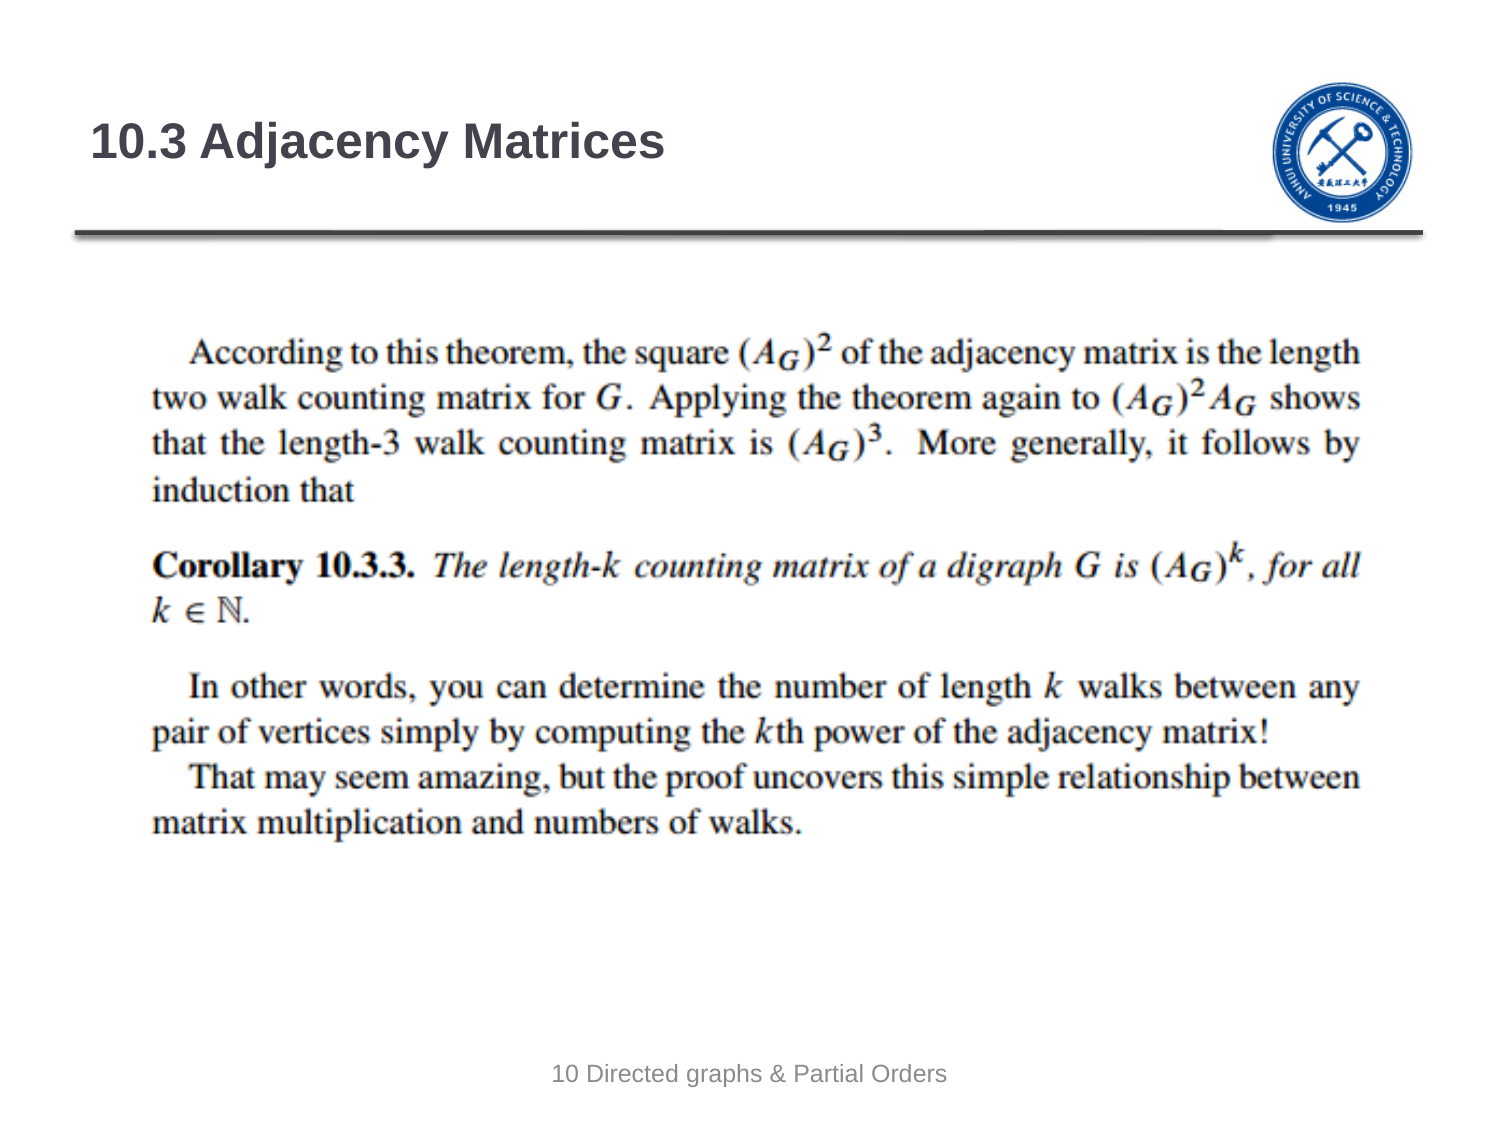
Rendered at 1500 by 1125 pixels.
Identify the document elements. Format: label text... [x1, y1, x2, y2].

picture [1223, 34, 1430, 230]
title 10.3 Adjacency Matrices [74, 44, 1272, 233]
picture [141, 318, 1375, 845]
footer 10 Directed graphs & Partial Orders [512, 1042, 988, 1103]
